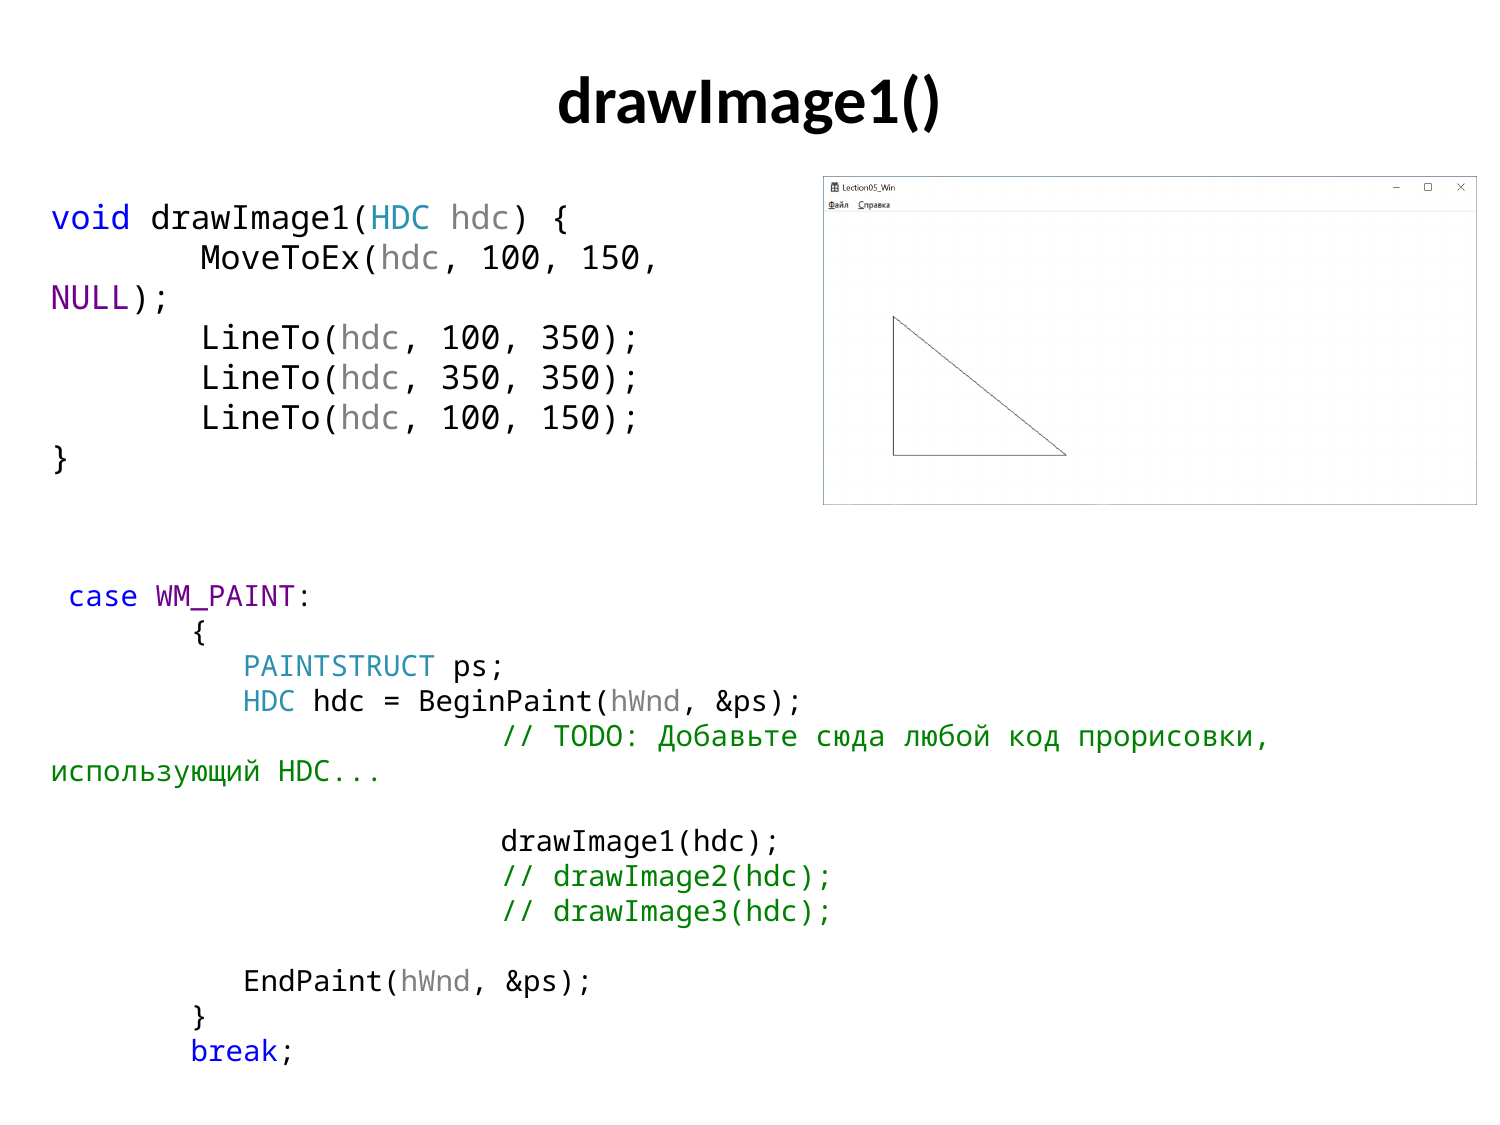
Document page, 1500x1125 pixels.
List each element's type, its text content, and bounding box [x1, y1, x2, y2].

text_box case WM_PAINT: { PAINTSTRUCT ps; HDC hdc = BeginPaint(hWnd, &ps); // TODO: Добавьте сюда любой код прорисовки, использующий HDC... drawImage1(hdc); // drawImage2(hdc); // drawImage3(hdc); EndPaint(hWnd, &ps); } break; [35, 569, 1296, 1075]
text_box void drawImage1(HDC hdc) { MoveToEx(hdc, 100, 150, NULL); LineTo(hdc, 100, 350); LineTo(hdc, 350, 350); LineTo(hdc, 100, 150); } [35, 148, 786, 484]
title drawImage1() [75, 45, 1425, 149]
picture [823, 176, 1477, 505]
